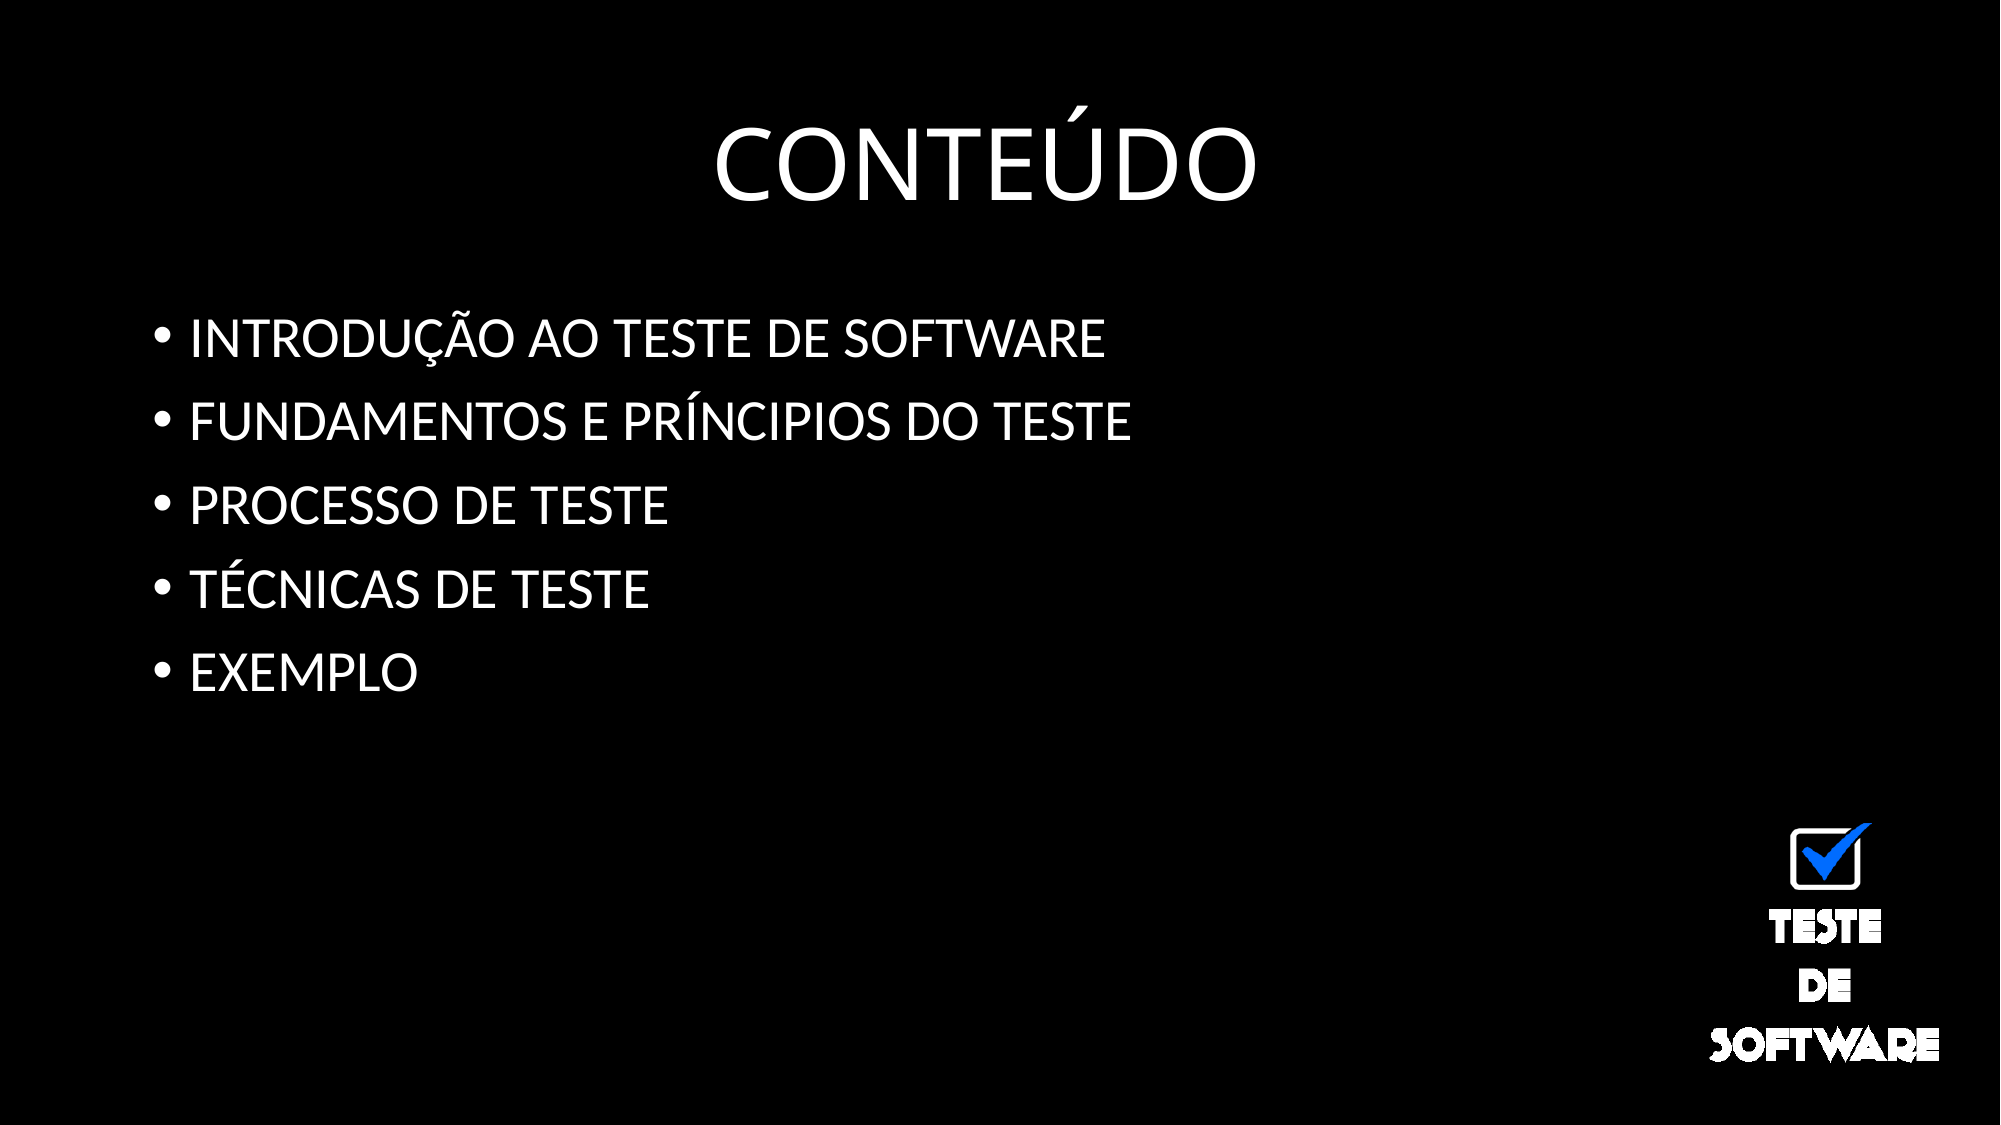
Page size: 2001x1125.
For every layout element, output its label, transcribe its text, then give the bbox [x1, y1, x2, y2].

picture [1695, 811, 1945, 1070]
title CONTEÚDO [137, 59, 1863, 278]
list INTRODUÇÃO AO TESTE DE SOFTWARE FUNDAMENTOS E PRÍNCIPIOS DO TESTE PROCESSO DE TESTE TÉCNICAS DE TESTE EXEMPLO [137, 299, 1863, 1014]
